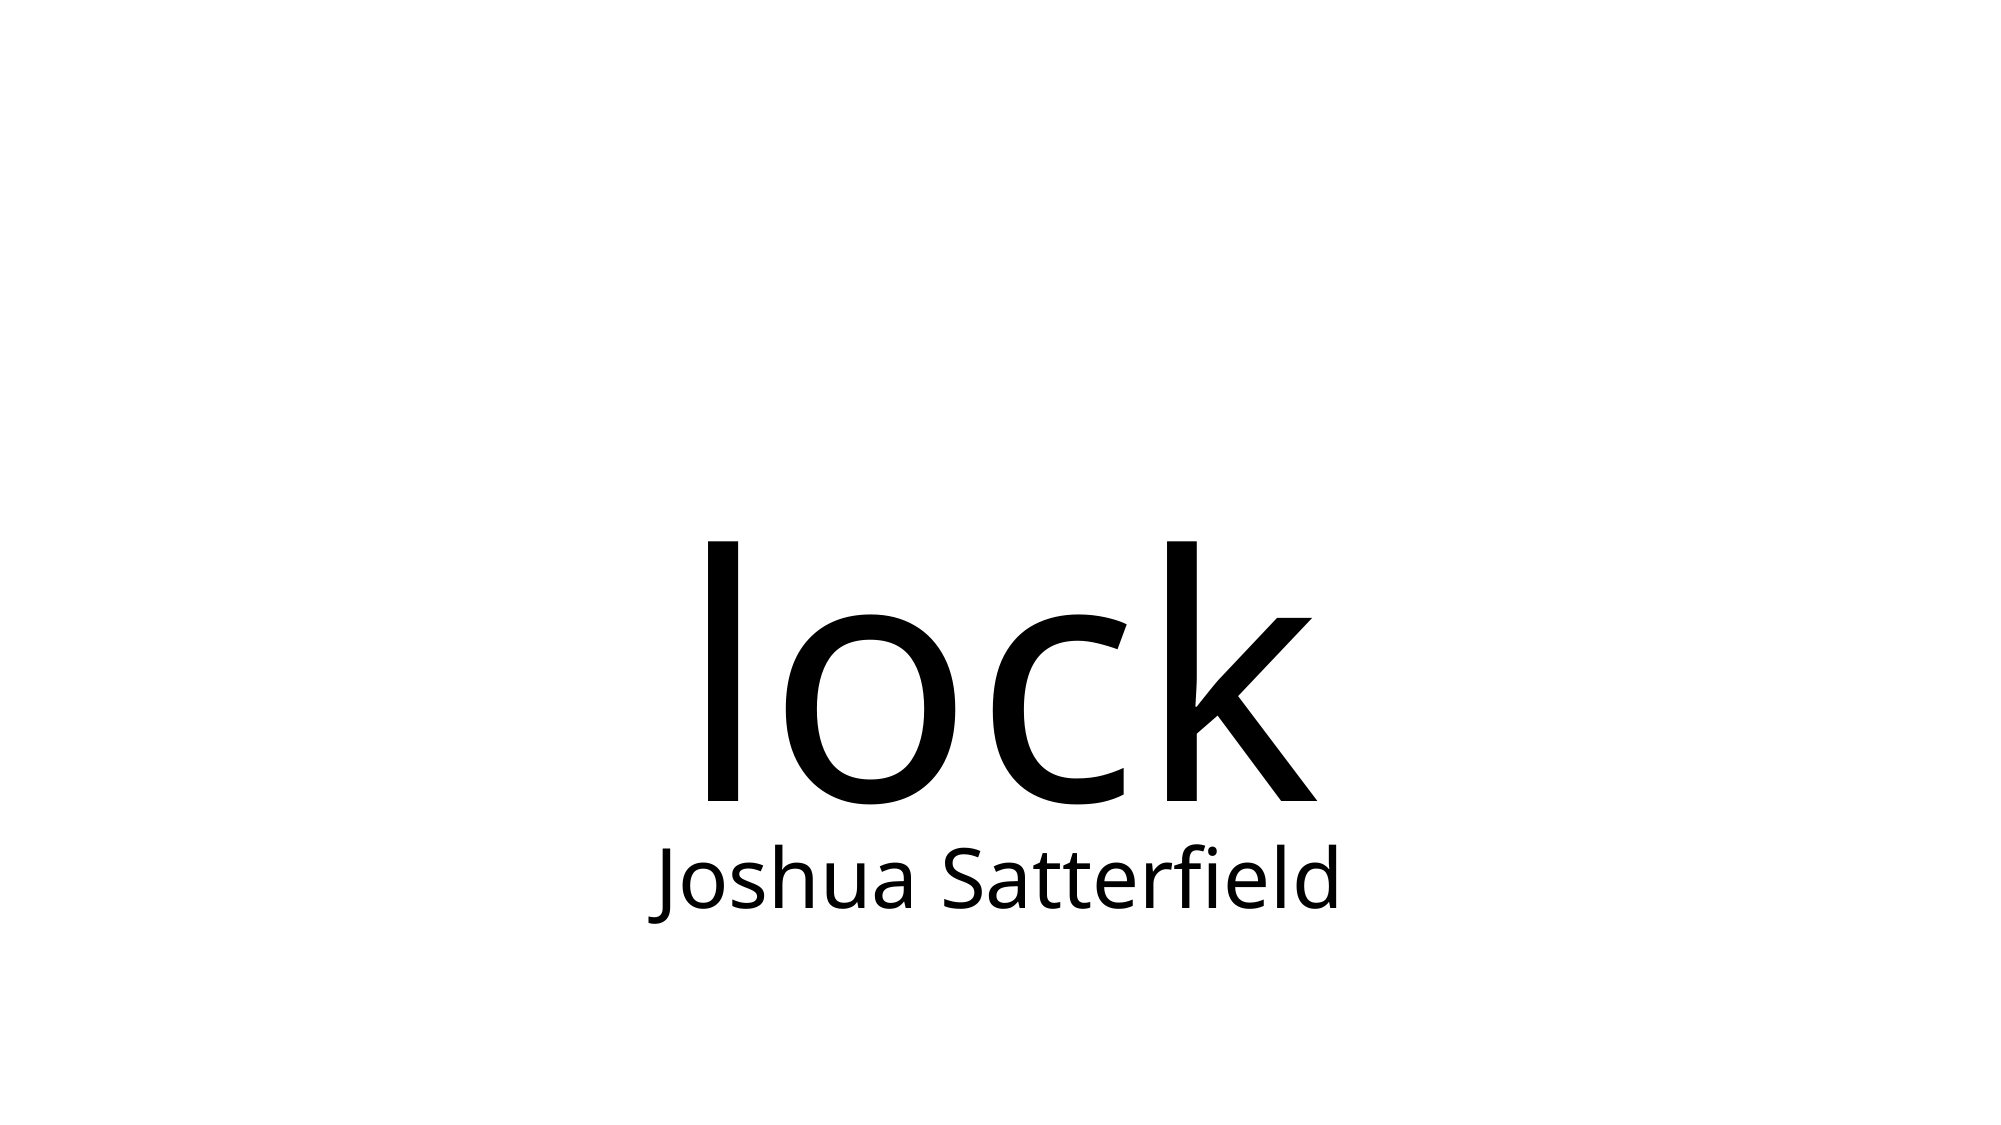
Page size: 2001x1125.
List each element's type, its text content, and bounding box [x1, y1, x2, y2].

title lock [249, 491, 1750, 829]
subtitle Joshua Satterfield [249, 829, 1750, 1101]
